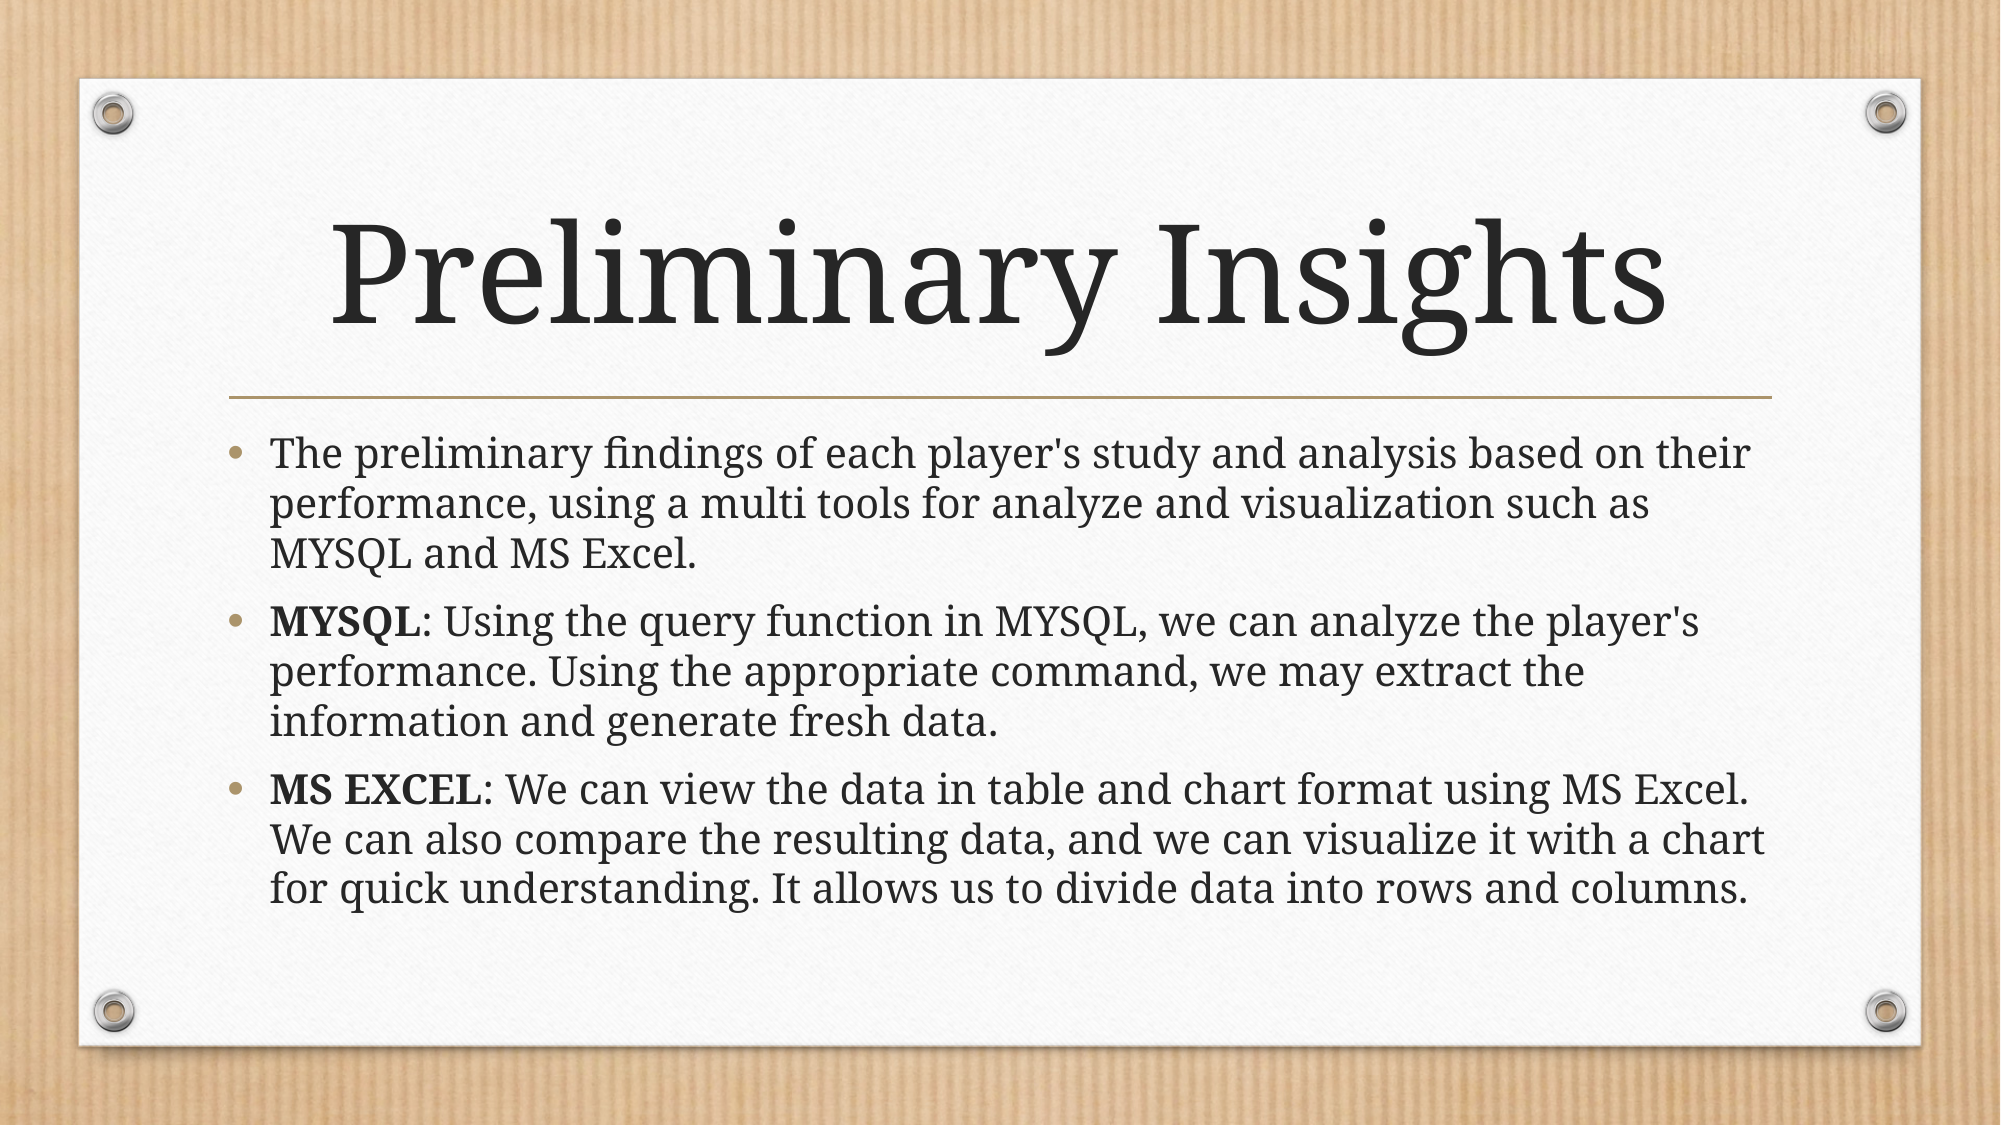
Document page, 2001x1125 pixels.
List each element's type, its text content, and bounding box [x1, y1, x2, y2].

list The preliminary findings of each player's study and analysis based on their performance, using a multi tools for analyze and visualization such as MYSQL and MS Excel. MYSQL: Using the query function in MYSQL, we can analyze the player's performance. Using the appropriate command, we may extract the information and generate fresh data. MS EXCEL: We can view the data in table and chart format using MS Excel. We can also compare the resulting data, and we can visualize it with a chart for quick understanding. It allows us to divide data into rows and columns. [212, 419, 1788, 964]
picture [0, 0, 2001, 1125]
title Preliminary Insights [212, 161, 1788, 375]
